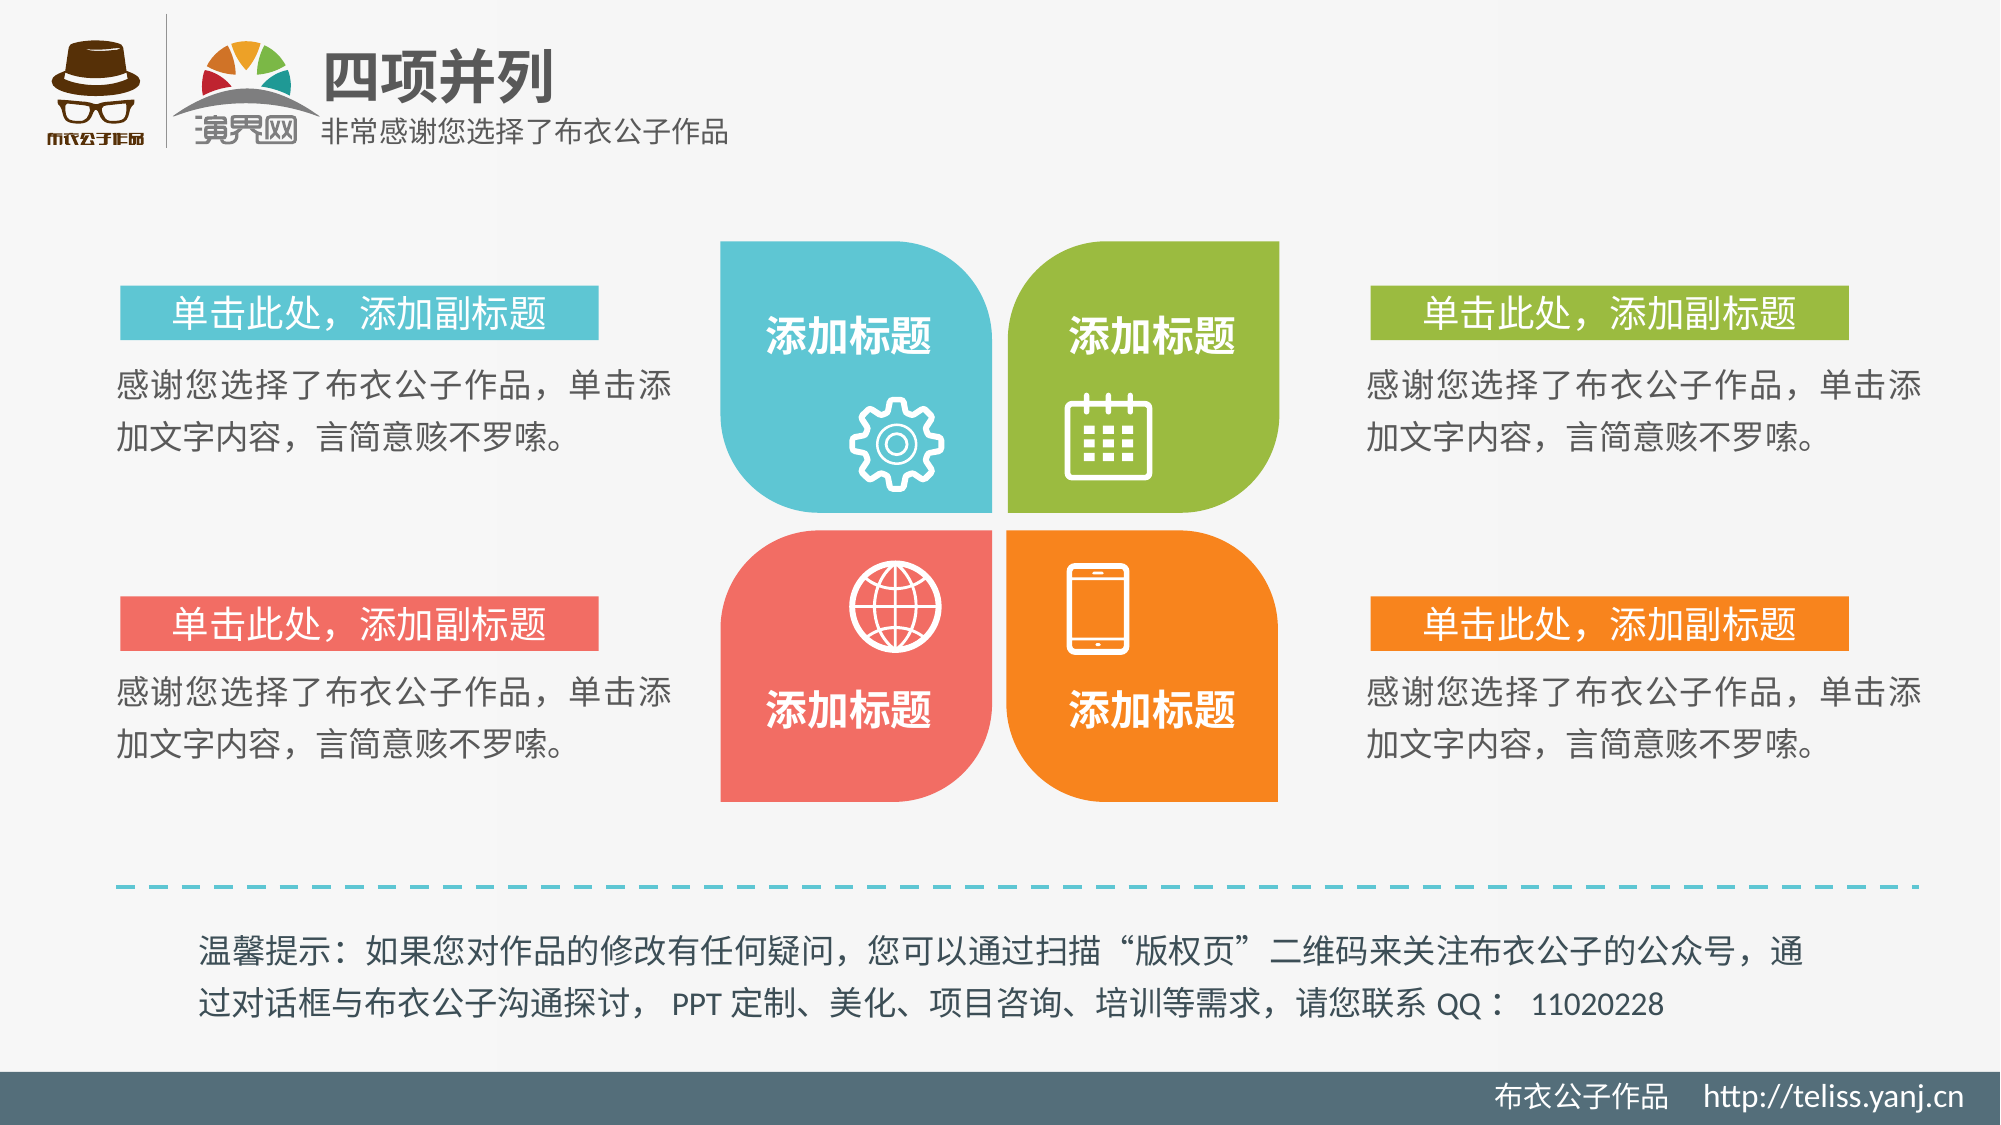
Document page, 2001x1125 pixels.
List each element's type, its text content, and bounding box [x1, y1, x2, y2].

text_box 感谢您选择了布衣公子作品，单击添加文字内容，言简意赅不罗嗦。 [1351, 344, 1938, 464]
text_box 感谢您选择了布衣公子作品，单击添加文字内容，言简意赅不罗嗦。 [101, 344, 688, 464]
text_box 单击此处，添加副标题 [1370, 285, 1850, 341]
text_box 布衣公子作品 http://teliss.yanj.cn [1430, 1066, 1981, 1122]
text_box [1064, 392, 1153, 481]
text_box 单击此处，添加副标题 [1370, 595, 1850, 652]
text_box 单击此处，添加副标题 [119, 285, 600, 341]
text_box 四项并列 [307, 33, 571, 105]
text_box 单击此处，添加副标题 [119, 595, 600, 652]
text_box 感谢您选择了布衣公子作品，单击添加文字内容，言简意赅不罗嗦。 [1351, 652, 1938, 771]
text_box 非常感谢您选择了布衣公子作品 [305, 105, 927, 156]
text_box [849, 396, 945, 492]
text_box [720, 241, 1280, 802]
text_box 感谢您选择了布衣公子作品，单击添加文字内容，言简意赅不罗嗦。 [101, 652, 688, 771]
text_box 温馨提示：如果您对作品的修改有任何疑问，您可以通过扫描“版权页”二维码来关注布衣公子的公众号，通过对话框与布衣公子沟通探讨，PPT定制、美化、项目咨询、培训等需求，请您联系QQ：11020228 [183, 910, 1822, 1030]
